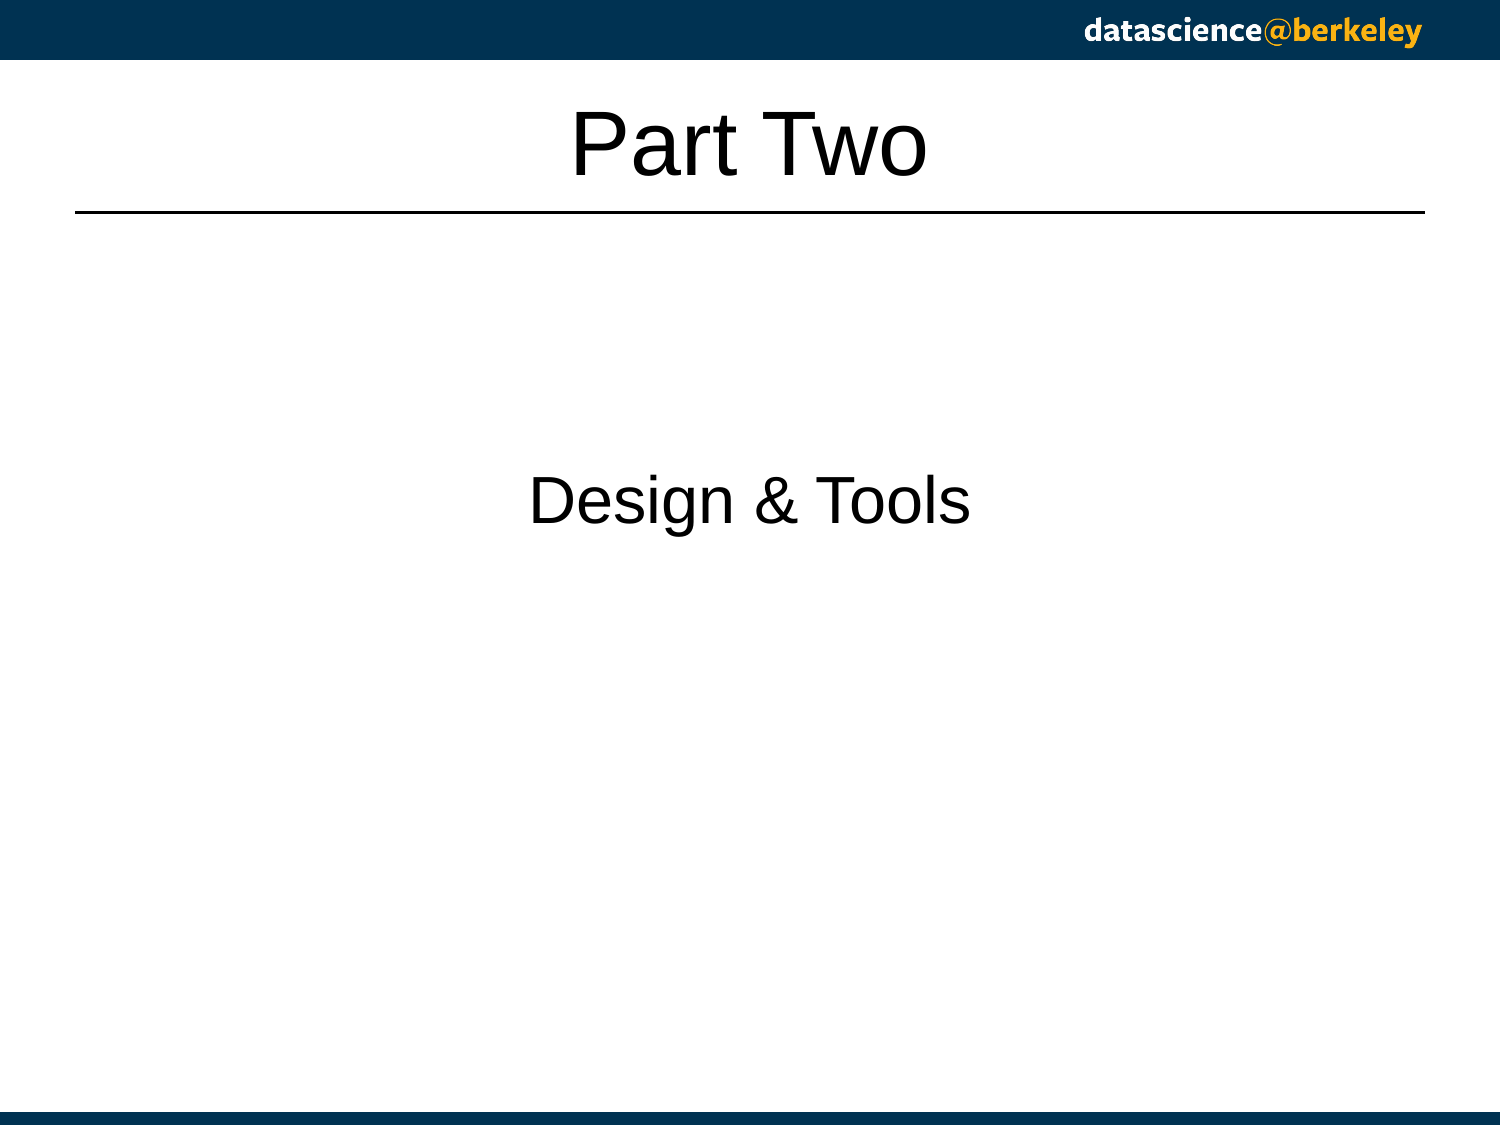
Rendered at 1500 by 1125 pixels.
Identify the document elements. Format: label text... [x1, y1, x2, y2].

list Design & Tools [0, 262, 1500, 1100]
title Part Two [75, 45, 1425, 233]
picture [1079, 10, 1431, 52]
